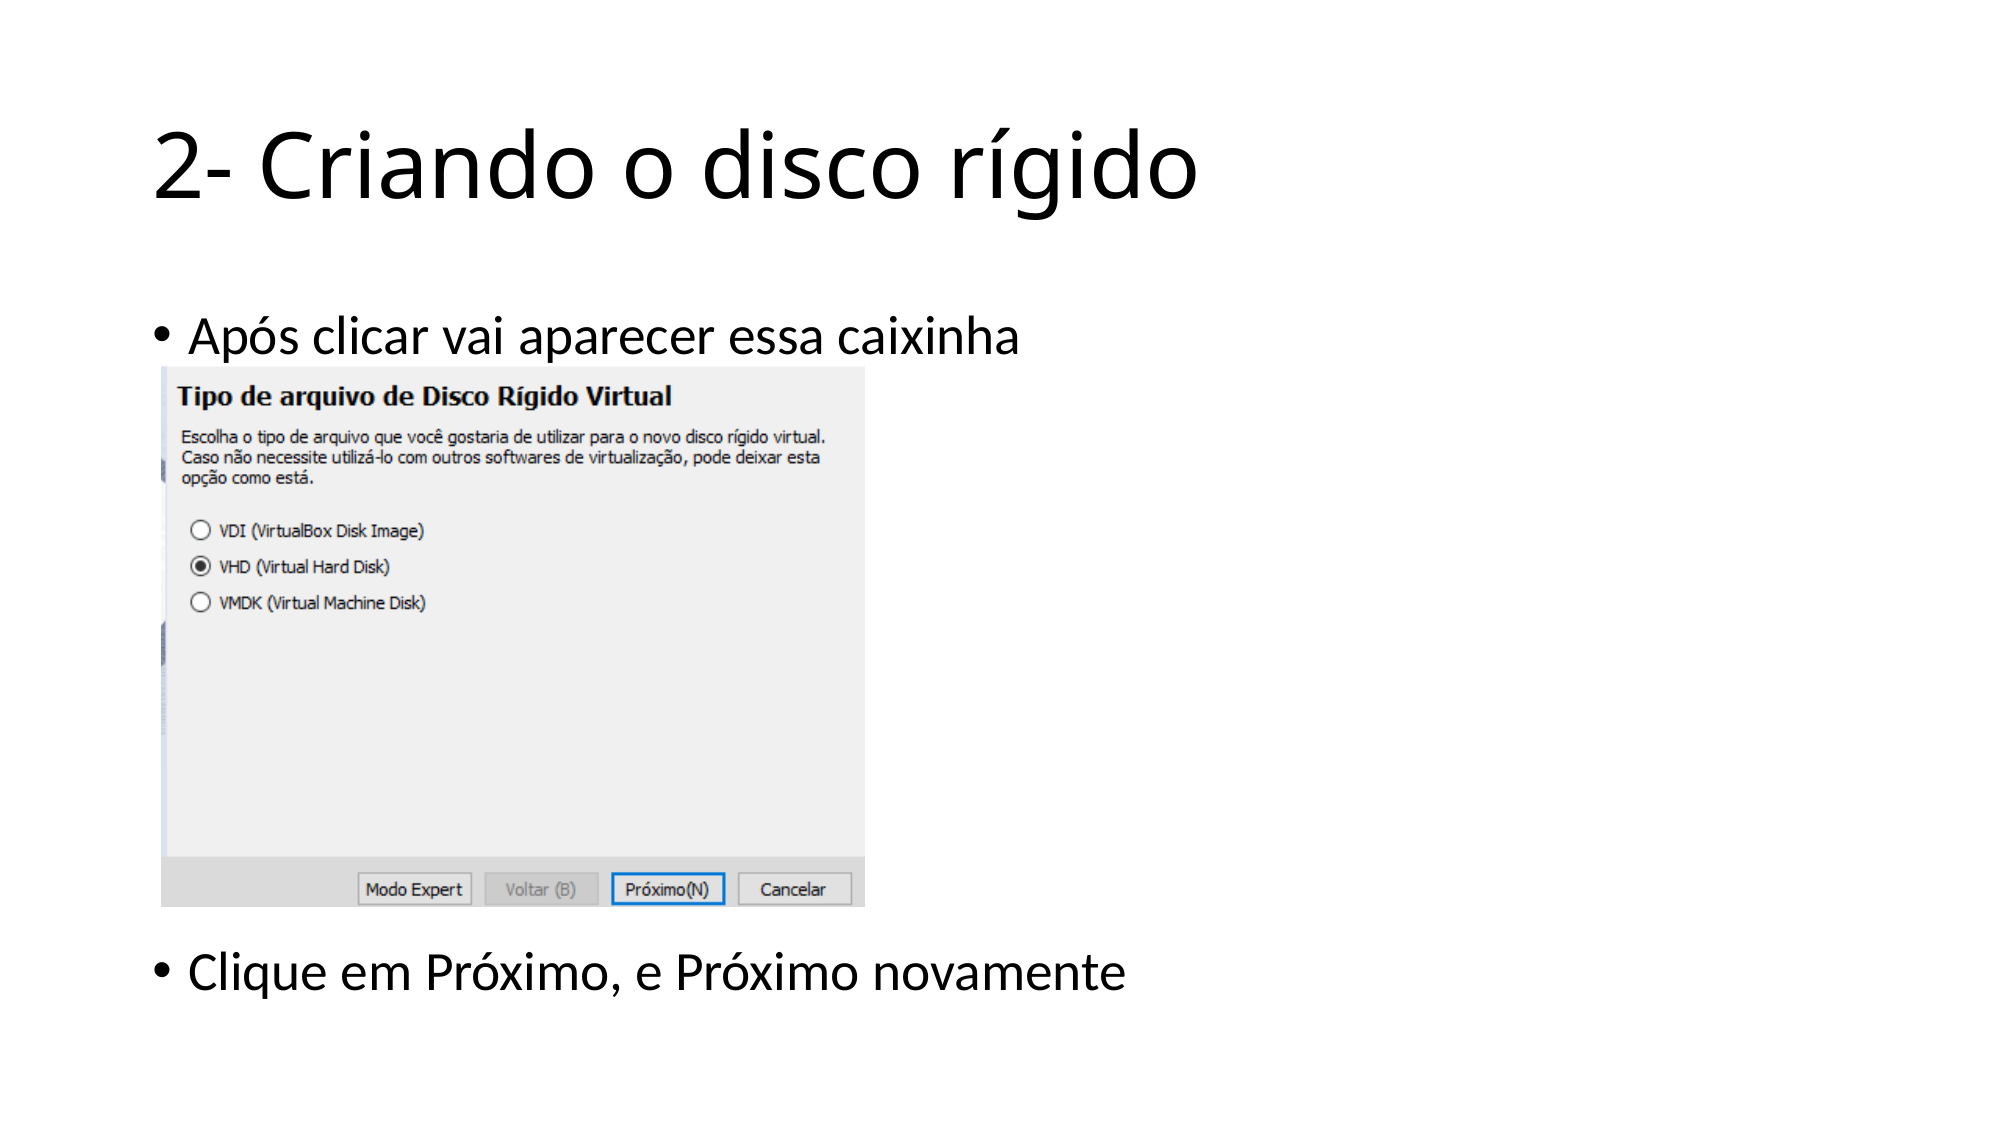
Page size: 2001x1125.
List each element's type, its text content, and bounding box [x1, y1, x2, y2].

title 2- Criando o disco rígido [137, 59, 1863, 278]
picture [161, 365, 865, 907]
list Após clicar vai aparecer essa caixinha Clique em Próximo, e Próximo novamente [137, 299, 1863, 1014]
